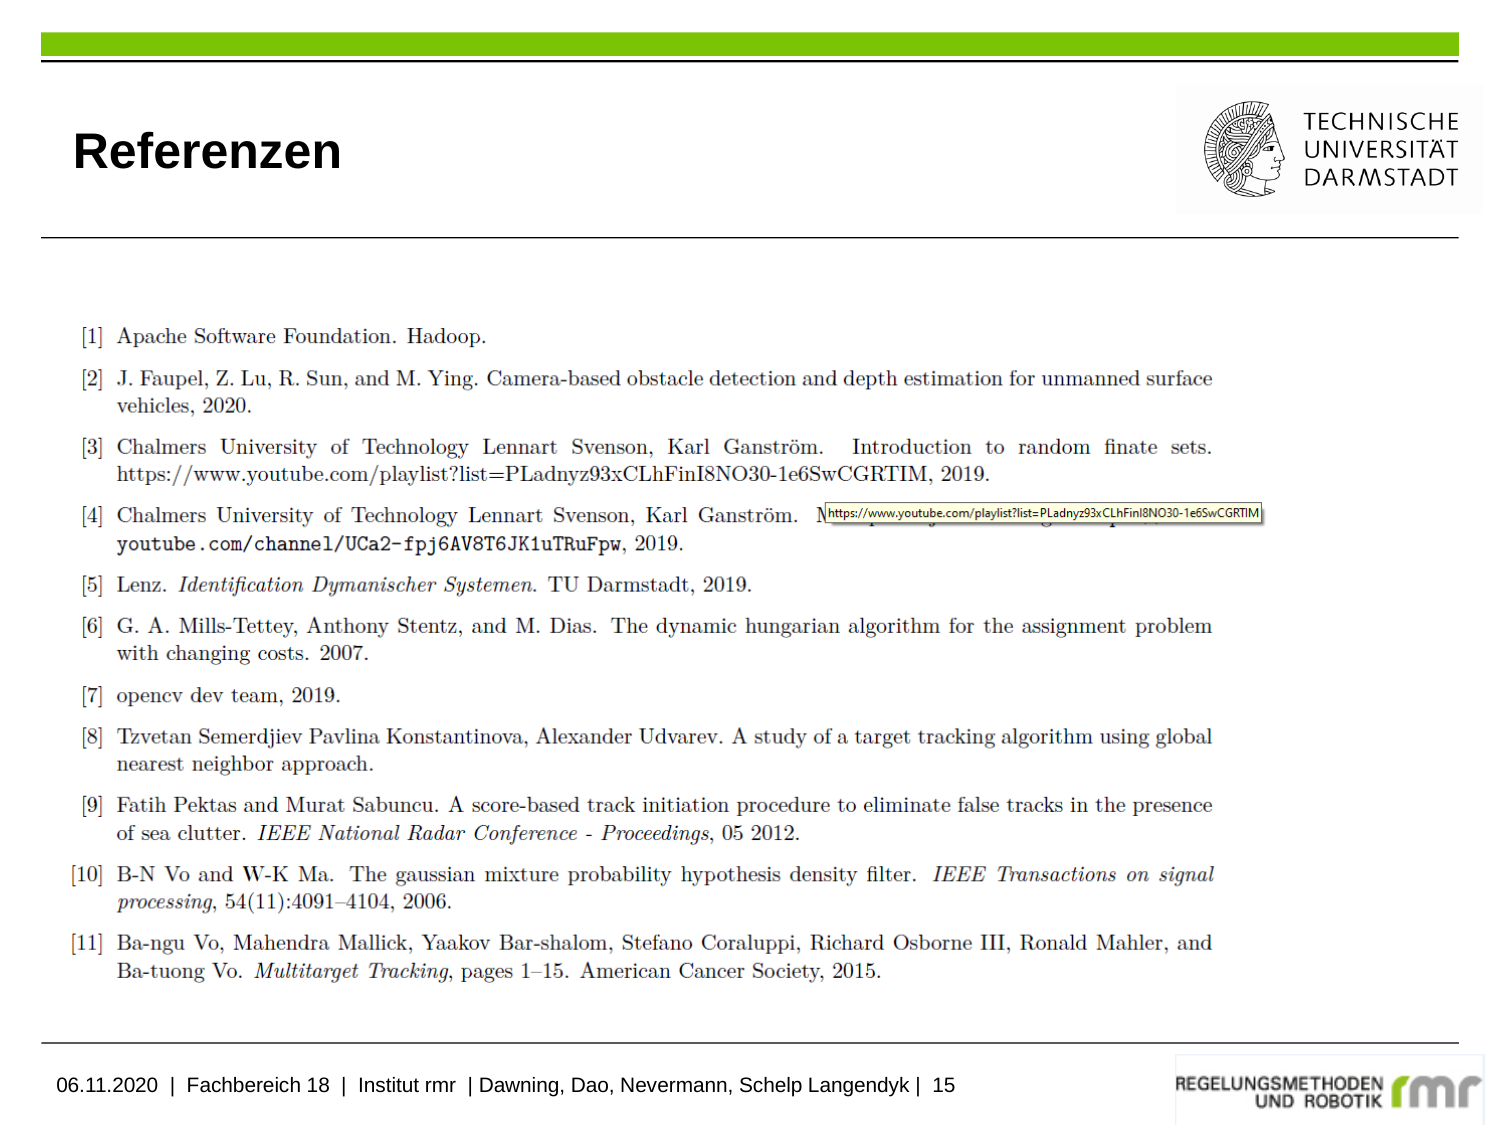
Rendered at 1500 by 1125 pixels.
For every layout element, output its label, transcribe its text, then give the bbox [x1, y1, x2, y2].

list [58, 315, 1270, 1003]
picture [1175, 1054, 1486, 1125]
picture [1175, 84, 1483, 214]
title Referenzen [58, 79, 1149, 218]
